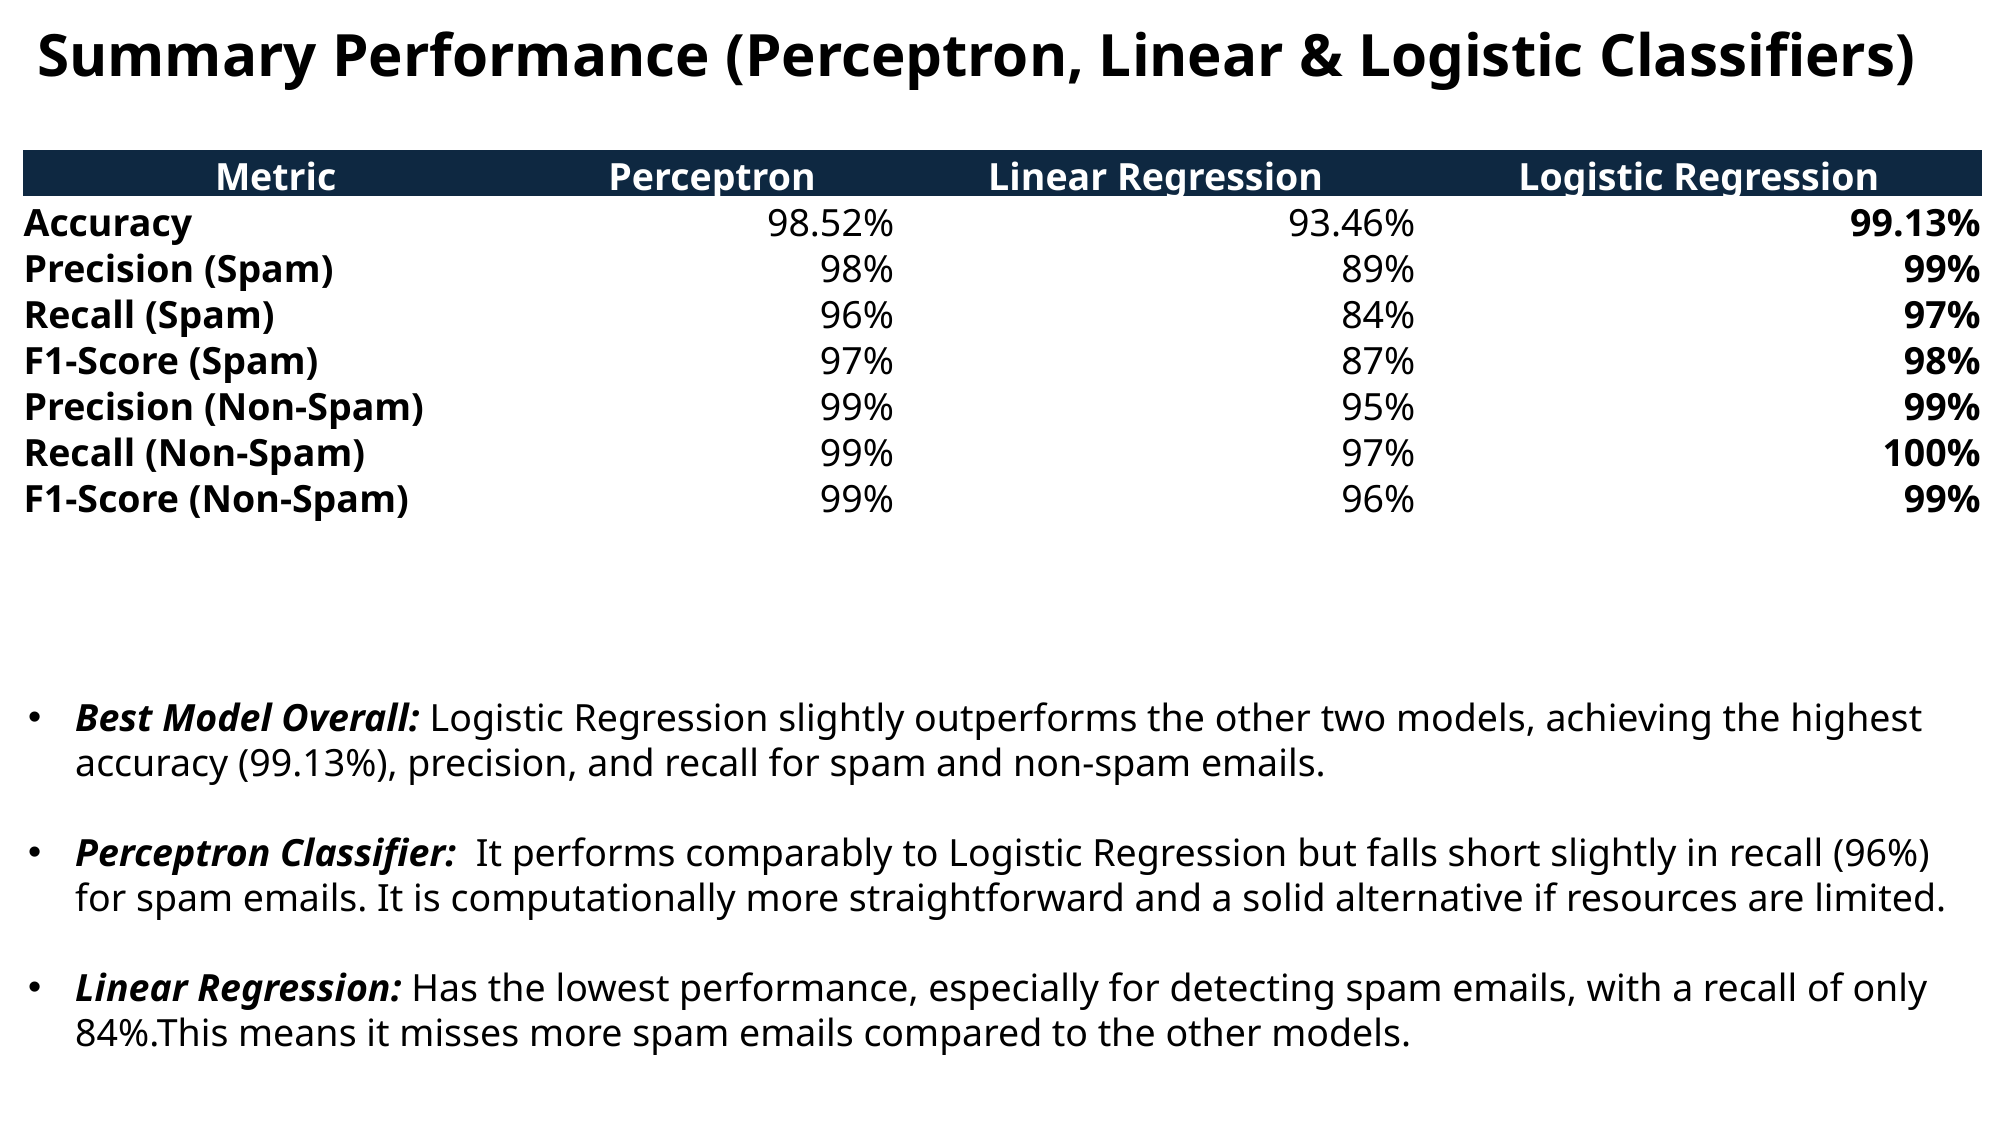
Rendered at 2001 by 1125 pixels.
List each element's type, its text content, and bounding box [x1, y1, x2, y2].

table_cell 99% [529, 426, 895, 472]
table_cell 95% [895, 380, 1416, 426]
table_cell 99% [1416, 242, 1982, 288]
table_cell 97% [1416, 288, 1982, 334]
table_cell 97% [895, 426, 1416, 472]
table_cell 99.13% [1416, 196, 1982, 242]
table_cell 89% [895, 242, 1416, 288]
table_cell Precision (Non-Spam) [23, 380, 529, 426]
table_cell Recall (Spam) [23, 288, 529, 334]
table_cell 84% [895, 288, 1416, 334]
table_cell 99% [529, 380, 895, 426]
table_cell Accuracy [23, 196, 529, 242]
table_cell F1-Score (Non-Spam) [23, 472, 529, 518]
text_box Best Model Overall: Logistic Regression slightly outperforms the other two models, achieving the highest accuracy (99.13%), precision, and recall for spam and non-spam emails. Perceptron Classifier: It performs comparably to Logistic Regression but falls short slightly in recall (96%) for spam emails. It is computationally more straightforward and a solid alternative if resources are limited. Linear Regression: Has the lowest performance, especially for detecting spam emails, with a recall of only 84%.This means it misses more spam emails compared to the other models. [13, 686, 1991, 1062]
table_cell Recall (Non-Spam) [23, 426, 529, 472]
table_cell 98% [529, 242, 895, 288]
table_cell 98.52% [529, 196, 895, 242]
table_cell 98% [1416, 334, 1982, 380]
table_header Linear Regression [895, 150, 1416, 196]
table_header Logistic Regression [1416, 150, 1982, 196]
table_cell F1-Score (Spam) [23, 334, 529, 380]
table_cell 87% [895, 334, 1416, 380]
table_cell 99% [529, 472, 895, 518]
table_cell 97% [529, 334, 895, 380]
table_header Perceptron [529, 150, 895, 196]
table_header Metric [23, 150, 529, 196]
table_cell 100% [1416, 426, 1982, 472]
text_box Summary Performance (Perceptron, Linear & Logistic Classifiers) [22, 10, 2000, 96]
table_cell Precision (Spam) [23, 242, 529, 288]
table_cell 93.46% [895, 196, 1416, 242]
table_cell 99% [1416, 380, 1982, 426]
table_cell 96% [529, 288, 895, 334]
table_cell 96% [895, 472, 1416, 518]
table_cell 99% [1416, 472, 1982, 518]
